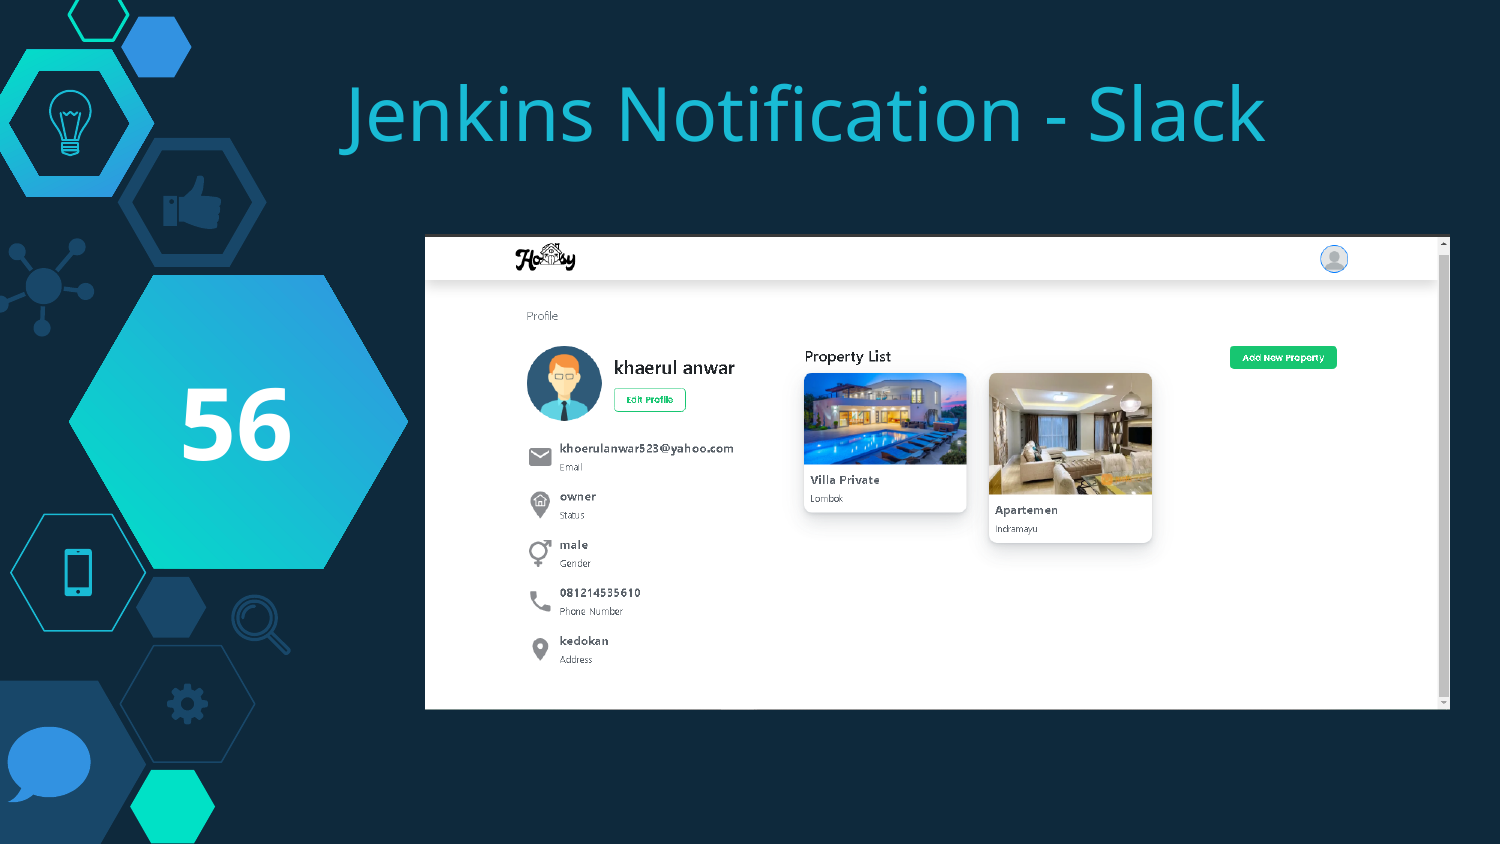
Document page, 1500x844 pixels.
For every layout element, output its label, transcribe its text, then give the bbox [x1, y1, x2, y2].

text_box 56 [67, 274, 407, 566]
text_box Jenkins Notification - Slack [330, 18, 1450, 172]
picture [424, 234, 1451, 710]
